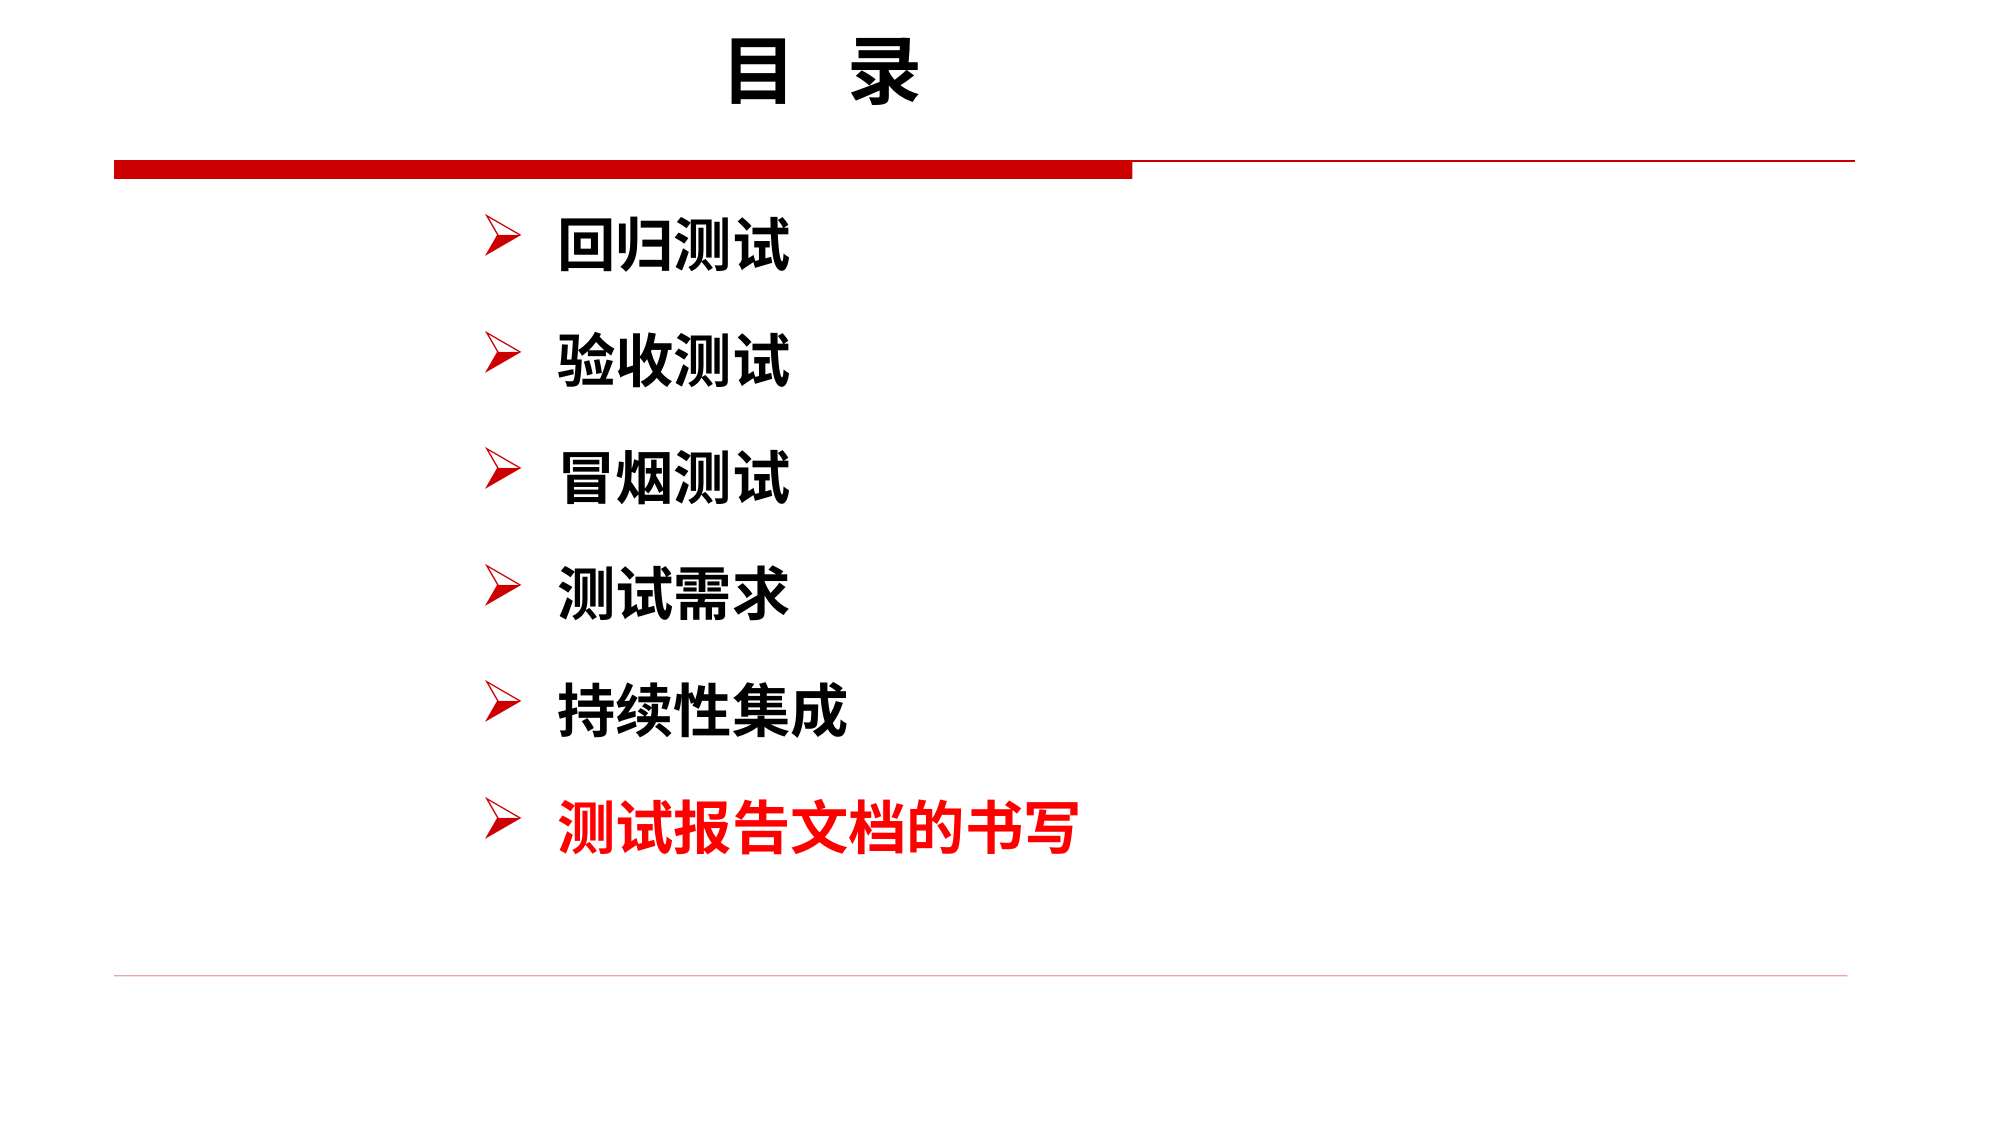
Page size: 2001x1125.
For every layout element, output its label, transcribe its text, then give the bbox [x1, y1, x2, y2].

title 目 录 [140, 23, 1503, 91]
list 回归测试 验收测试 冒烟测试 测试需求 持续性集成 测试报告文档的书写 [480, 172, 2000, 935]
